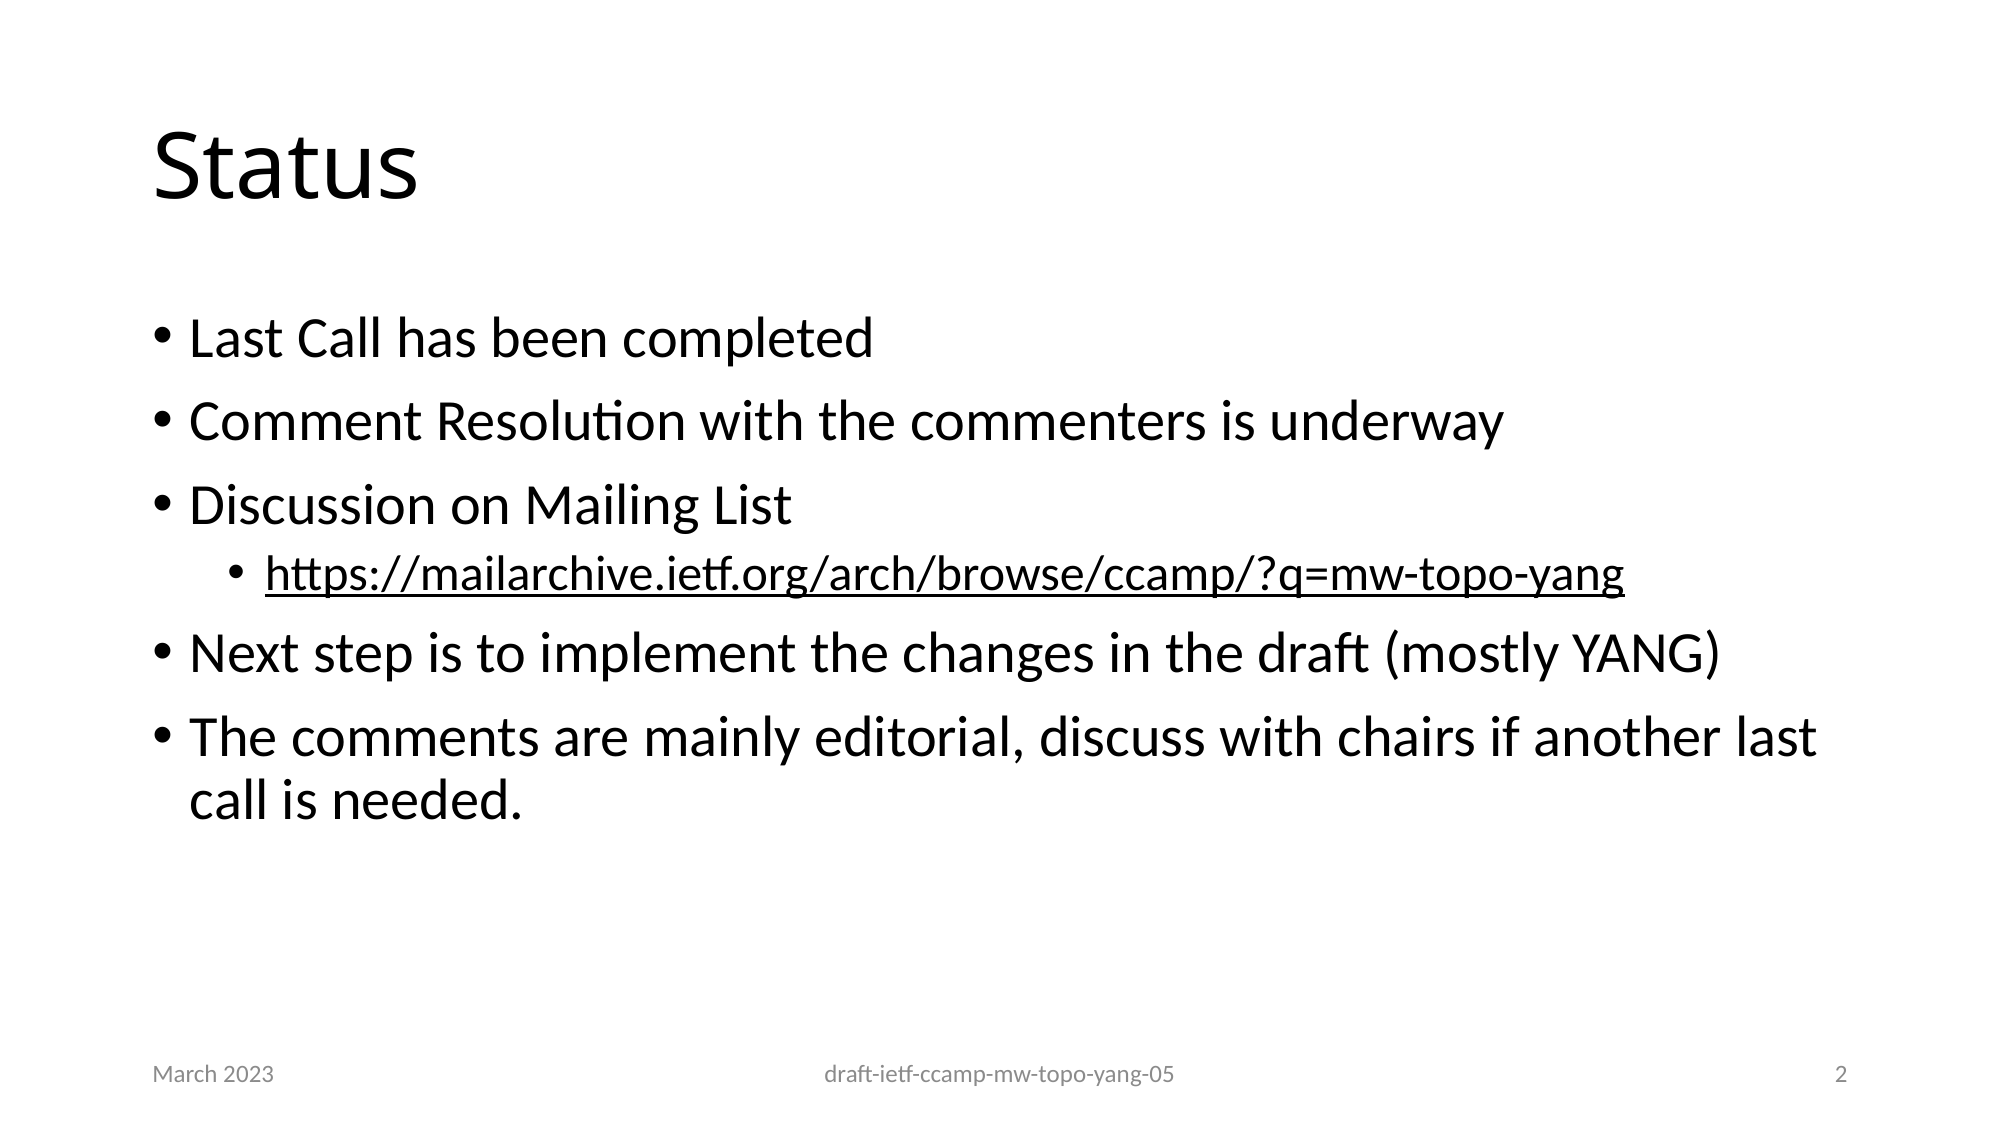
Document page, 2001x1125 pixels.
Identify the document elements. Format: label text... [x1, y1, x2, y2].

title Status [137, 59, 1863, 278]
footer draft-ietf-ccamp-mw-topo-yang-05 [662, 1042, 1338, 1103]
list Last Call has been completed Comment Resolution with the commenters is underway Discussion on Mailing List https://mailarchive.ietf.org/arch/browse/ccamp/?q=mw-topo-yang Next step is to implement the changes in the draft (mostly YANG) The comments are mainly editorial, discuss with chairs if another last call is needed. [137, 299, 1863, 1014]
slide_number 2 [1412, 1042, 1863, 1103]
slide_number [137, 1042, 588, 1103]
